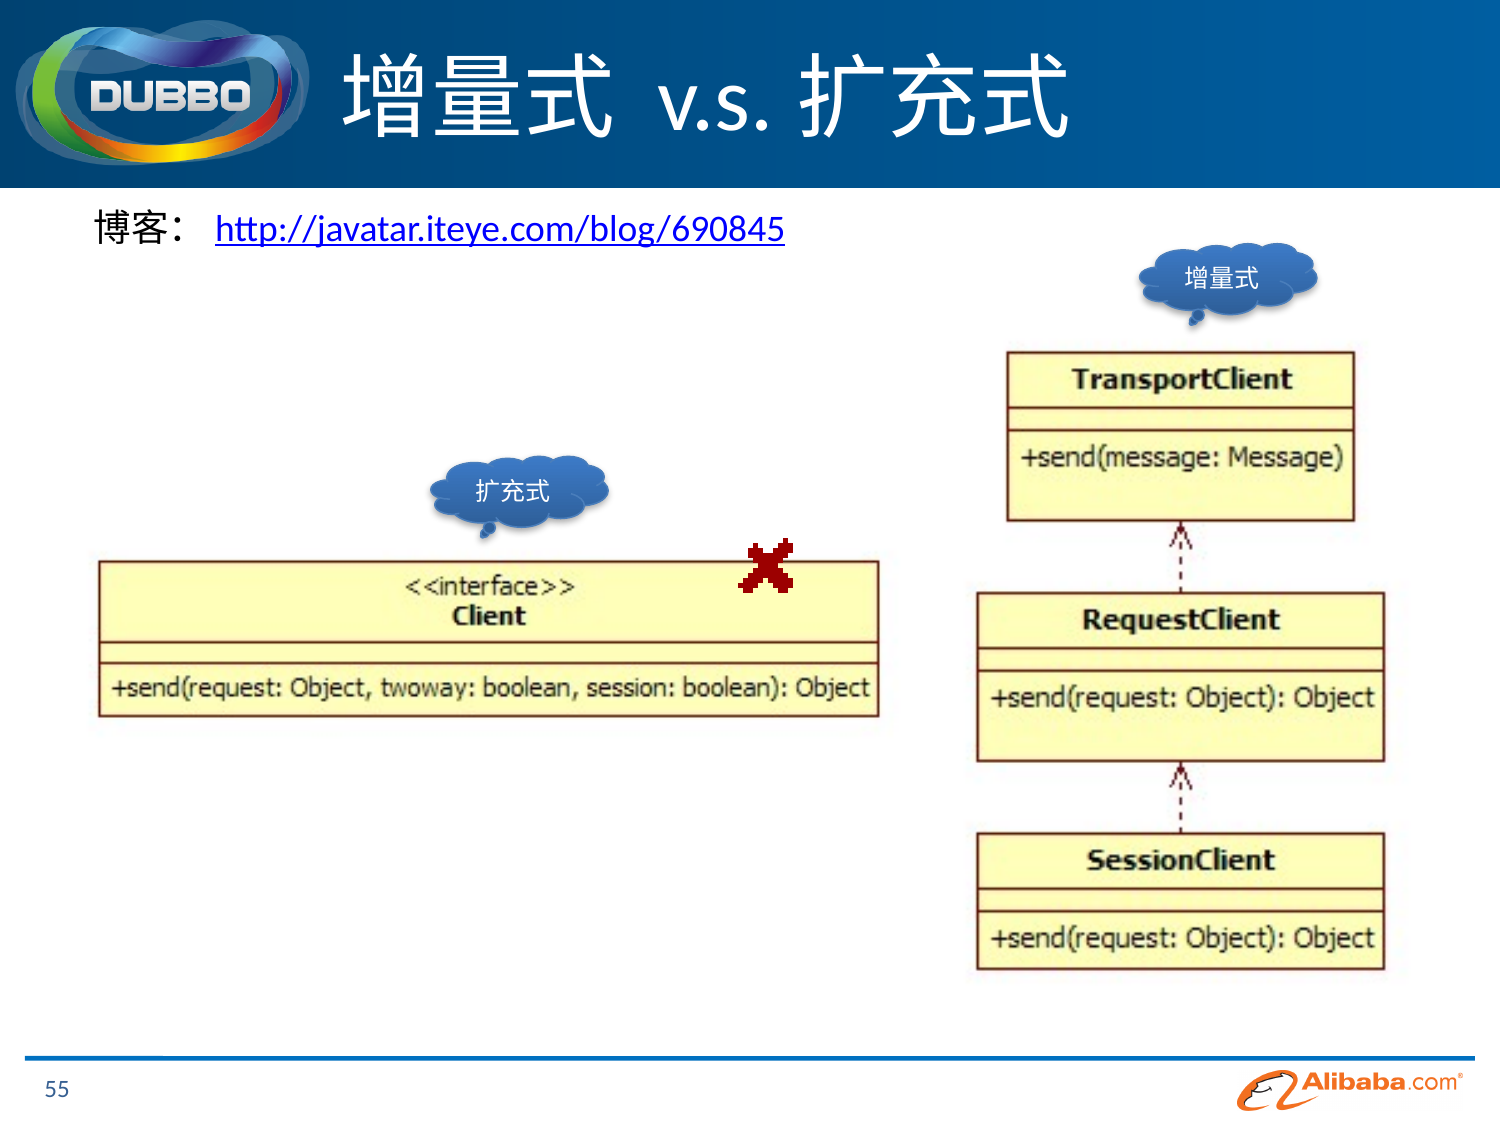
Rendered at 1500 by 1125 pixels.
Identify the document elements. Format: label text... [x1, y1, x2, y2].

slide_number 55 [29, 1057, 195, 1118]
text_box 增量式 [1138, 242, 1318, 300]
picture [737, 538, 798, 599]
picture [1237, 1070, 1463, 1111]
picture [11, 20, 313, 173]
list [52, 514, 921, 764]
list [926, 302, 1436, 1021]
title 增量式 v.s.扩充式 [324, 0, 1500, 188]
text_box 扩充式 [430, 455, 609, 513]
text_box 博客：http://javatar.iteye.com/blog/690845 [79, 196, 801, 256]
